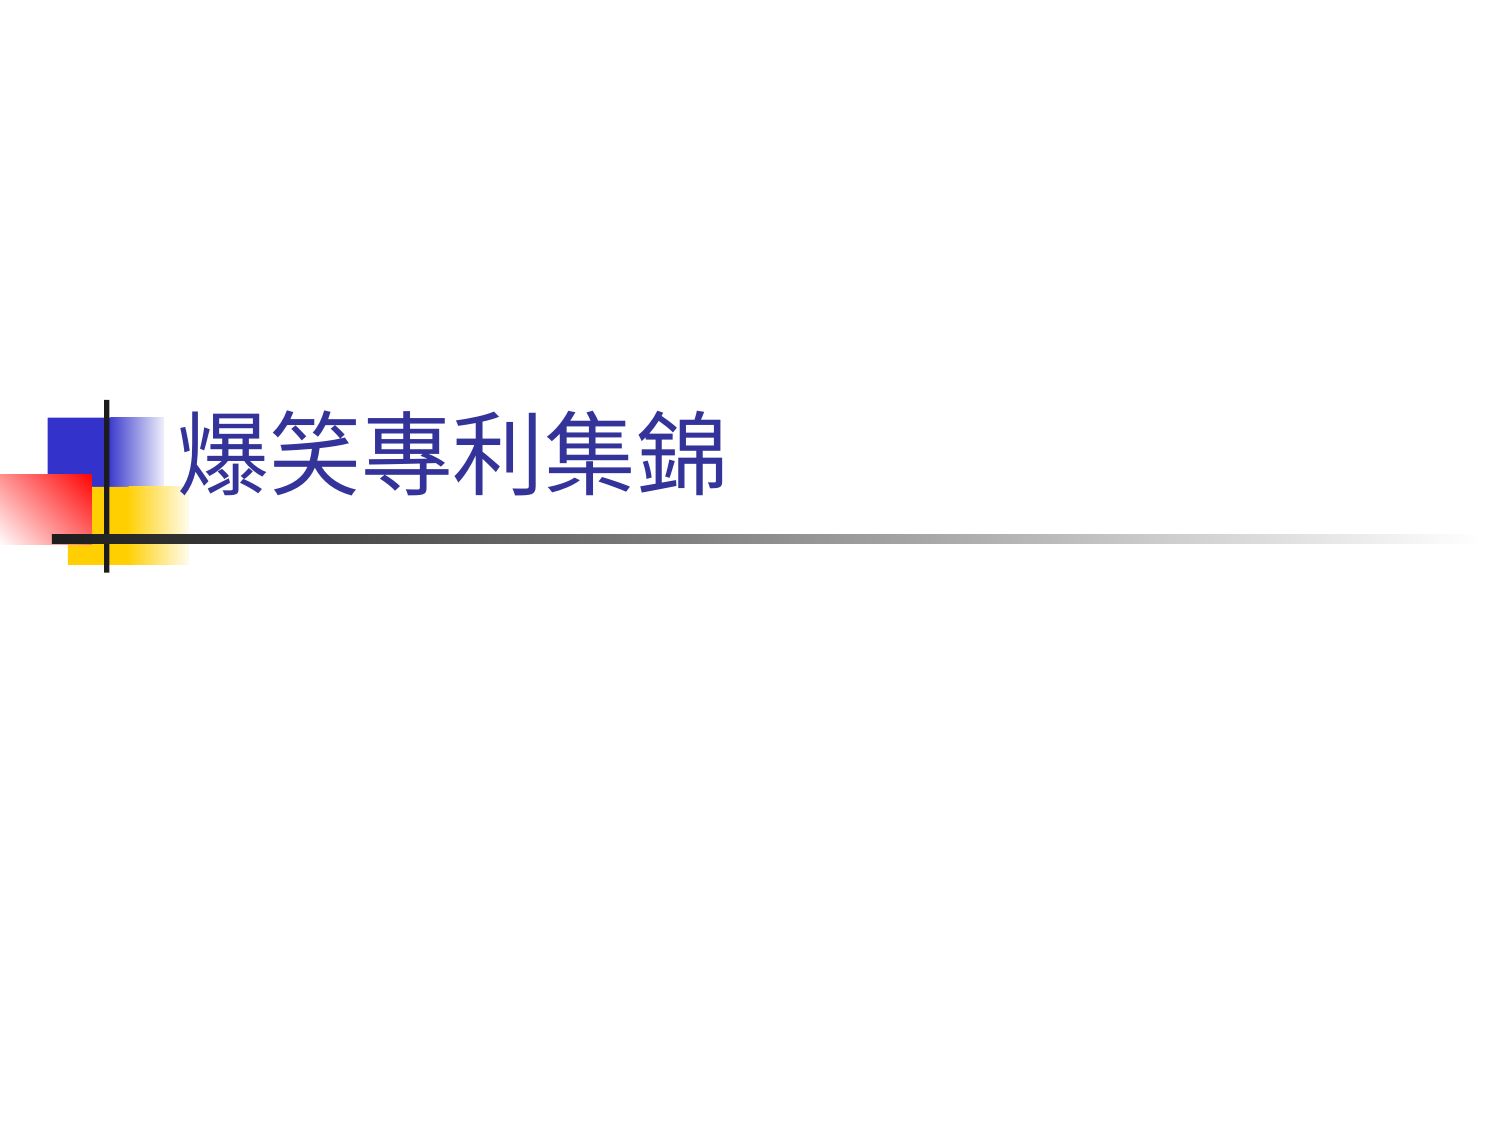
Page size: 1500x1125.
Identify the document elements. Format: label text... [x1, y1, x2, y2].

title 爆笑專利集錦 [162, 275, 1438, 515]
